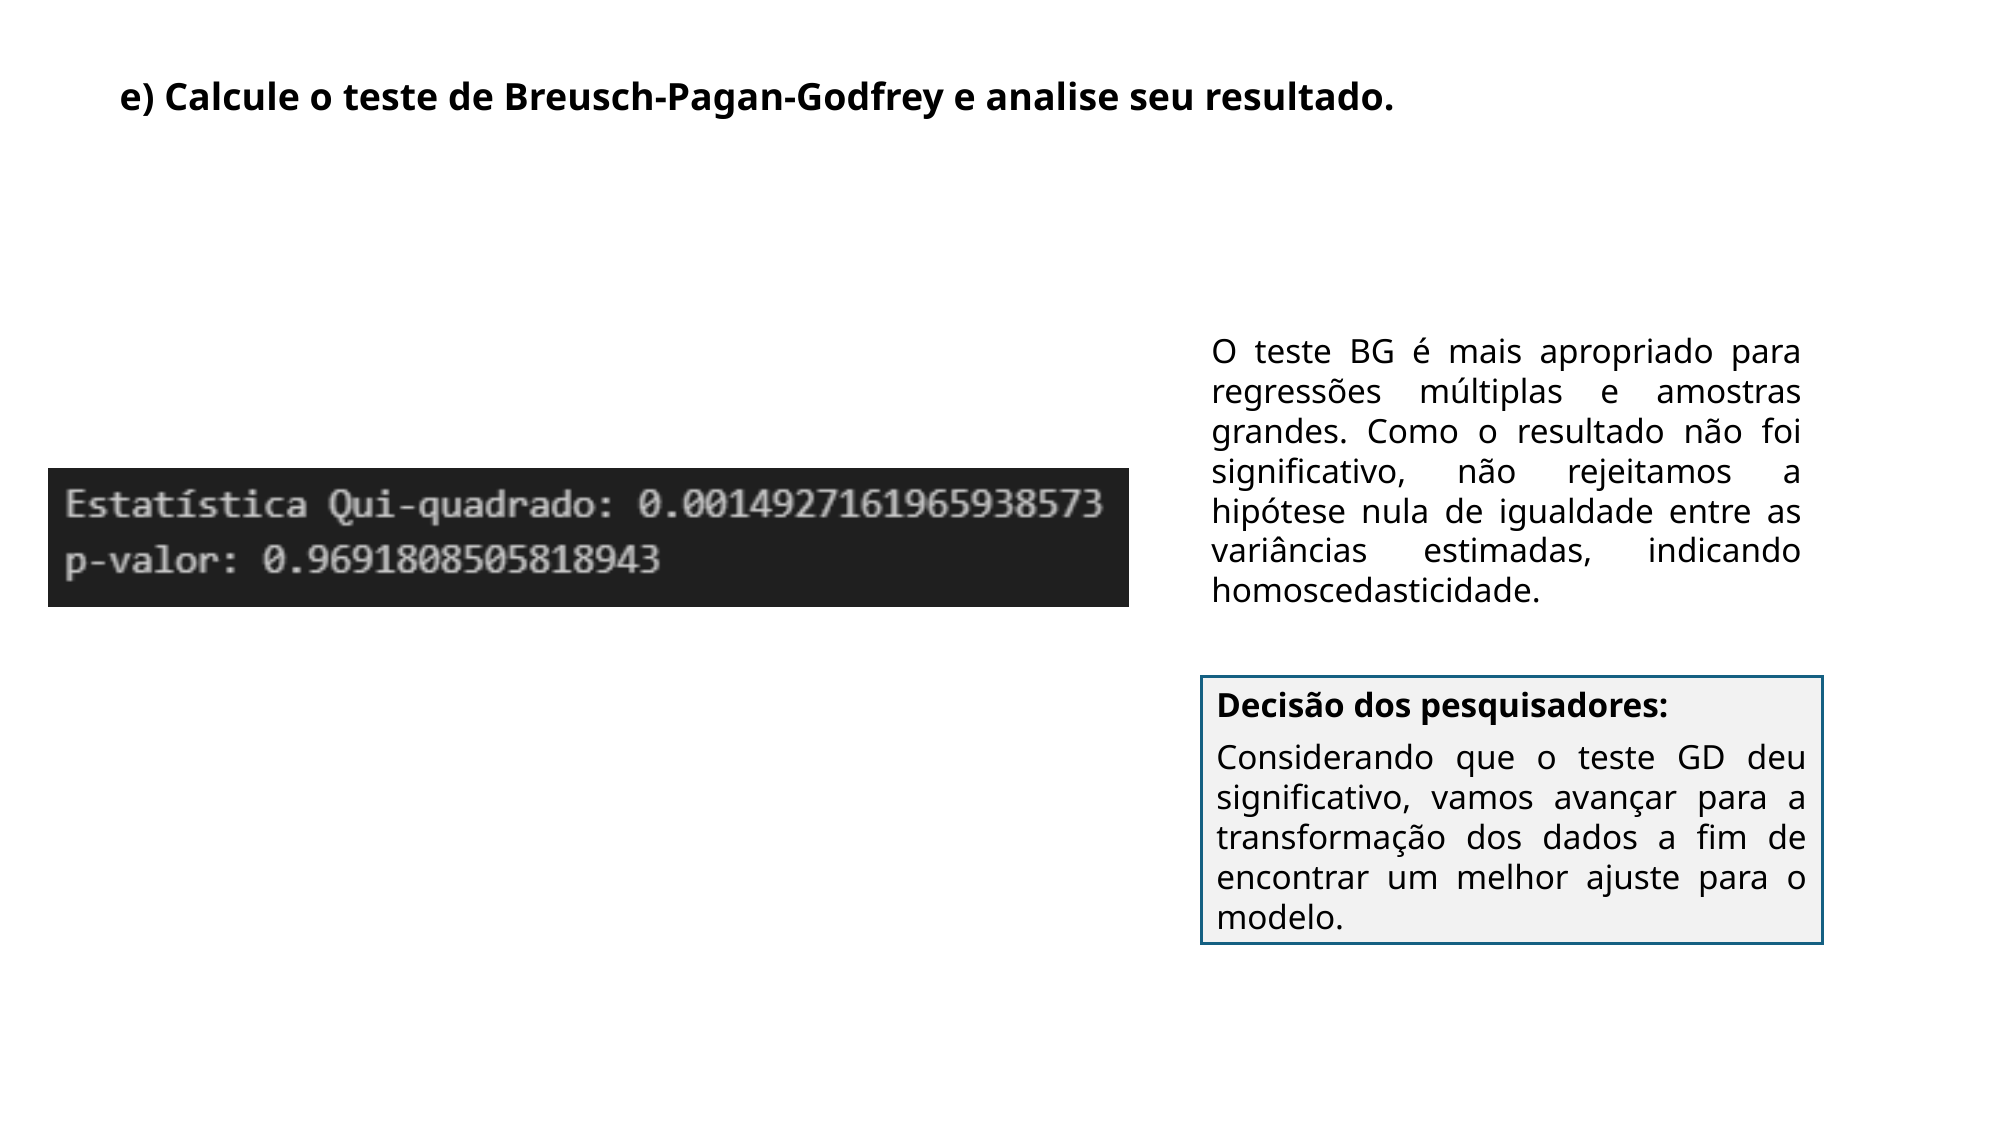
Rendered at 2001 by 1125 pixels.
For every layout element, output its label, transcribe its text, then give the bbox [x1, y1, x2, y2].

picture [47, 468, 1130, 607]
text_box Decisão dos pesquisadores: Considerando que o teste GD deu significativo, vamos avançar para a transformação dos dados a fim de encontrar um melhor ajuste para o modelo. [1200, 675, 1824, 945]
text_box e) Calcule o teste de Breusch-Pagan-Godfrey e analise seu resultado. [104, 65, 1923, 126]
text_box O teste BG é mais apropriado para regressões múltiplas e amostras grandes. Como o resultado não foi significativo, não rejeitamos a hipótese nula de igualdade entre as variâncias estimadas, indicando homoscedasticidade. [1196, 322, 1818, 617]
